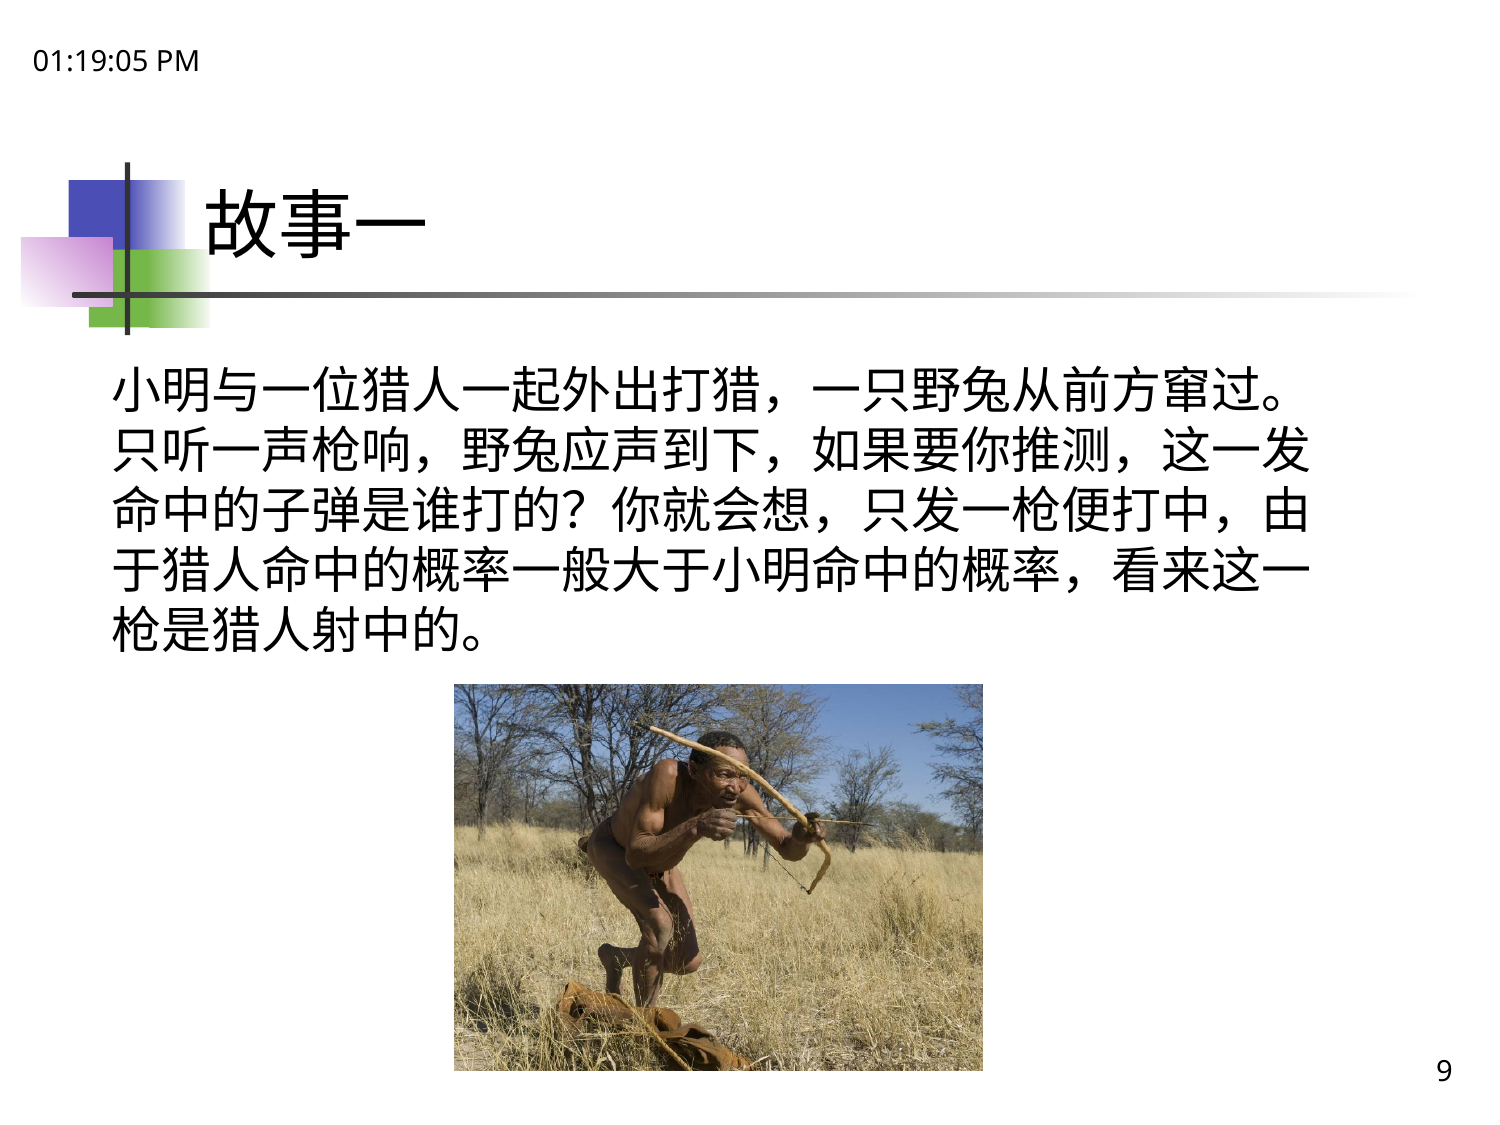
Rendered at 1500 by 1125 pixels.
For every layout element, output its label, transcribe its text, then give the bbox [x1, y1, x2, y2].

picture [454, 684, 983, 1071]
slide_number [17, 15, 331, 90]
slide_number 9 [1155, 1024, 1468, 1100]
title 故事一 [188, 35, 1468, 275]
text_box 小明与一位猎人一起外出打猎，一只野兔从前方窜过。只听一声枪响，野兔应声到下，如果要你推测，这一发命中的子弹是谁打的？你就会想，只发一枪便打中，由于猎人命中的概率一般大于小明命中的概率，看来这一枪是猎人射中的。 [96, 350, 1349, 666]
